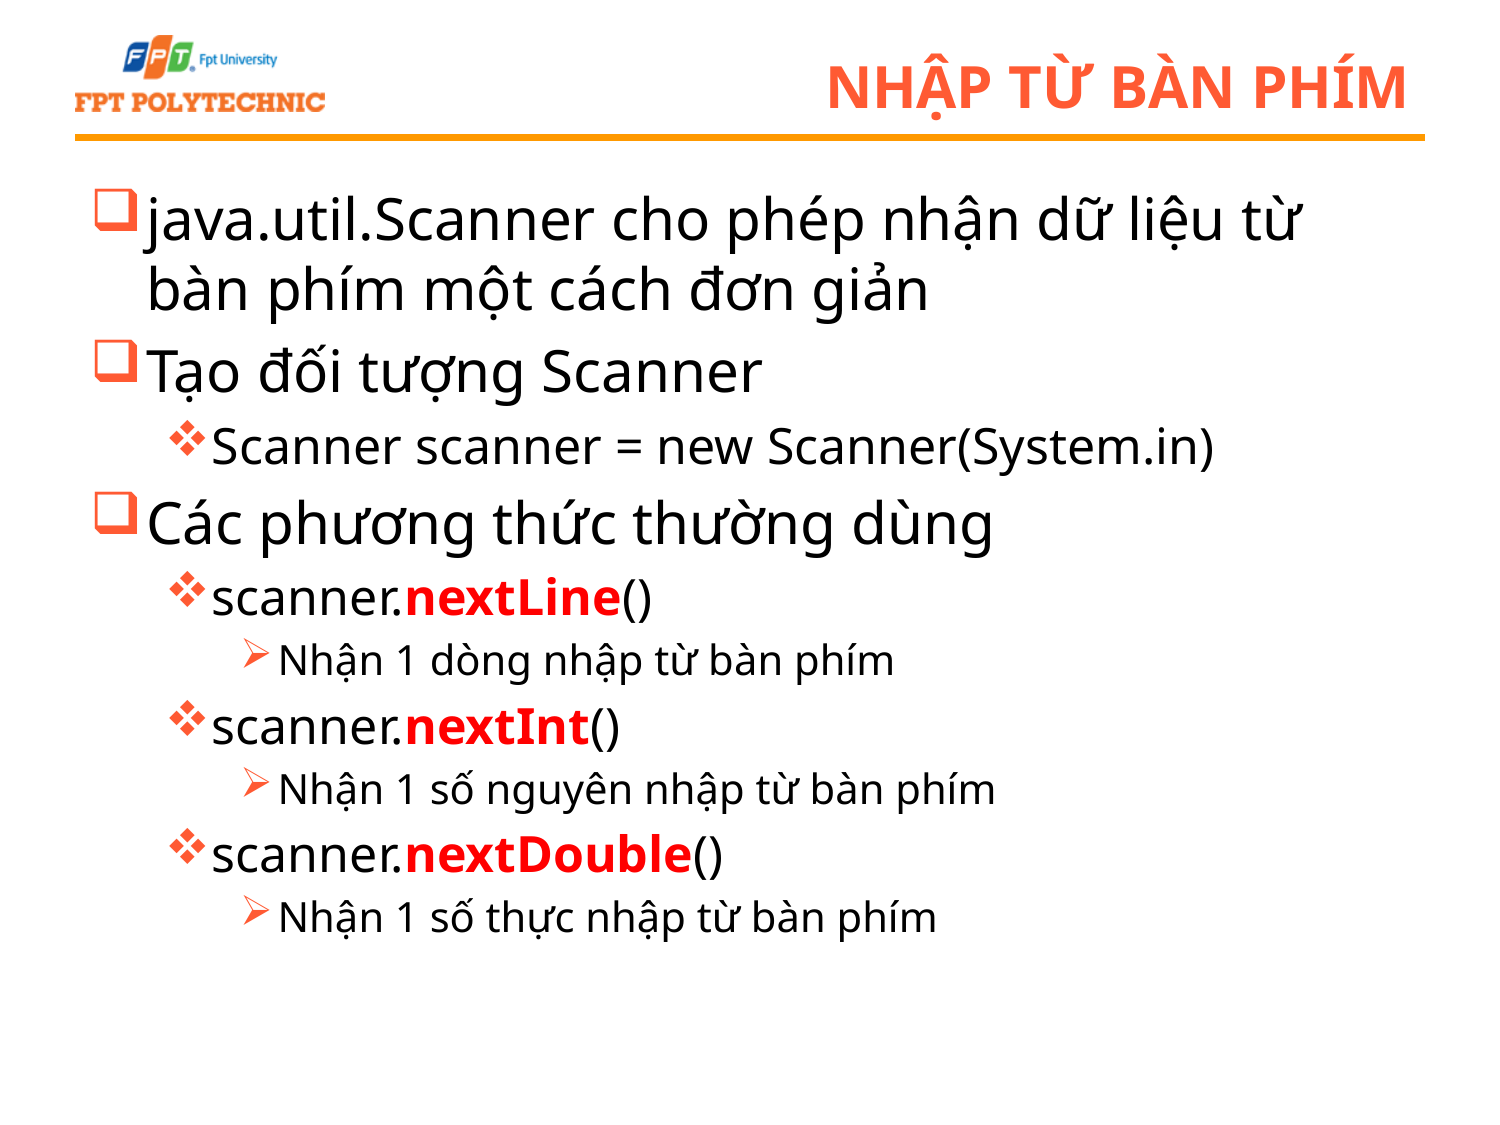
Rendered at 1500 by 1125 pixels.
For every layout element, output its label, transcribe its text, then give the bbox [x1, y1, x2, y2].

title Nhập từ bàn phím [337, 45, 1425, 125]
list java.util.Scanner cho phép nhận dữ liệu từ bàn phím một cách đơn giản Tạo đối tượng Scanner Scanner scanner = new Scanner(System.in) Các phương thức thường dùng scanner.nextLine() Nhận 1 dòng nhập từ bàn phím scanner.nextInt() Nhận 1 số nguyên nhập từ bàn phím scanner.nextDouble() Nhận 1 số thực nhập từ bàn phím [75, 174, 1425, 1038]
picture [75, 35, 325, 112]
